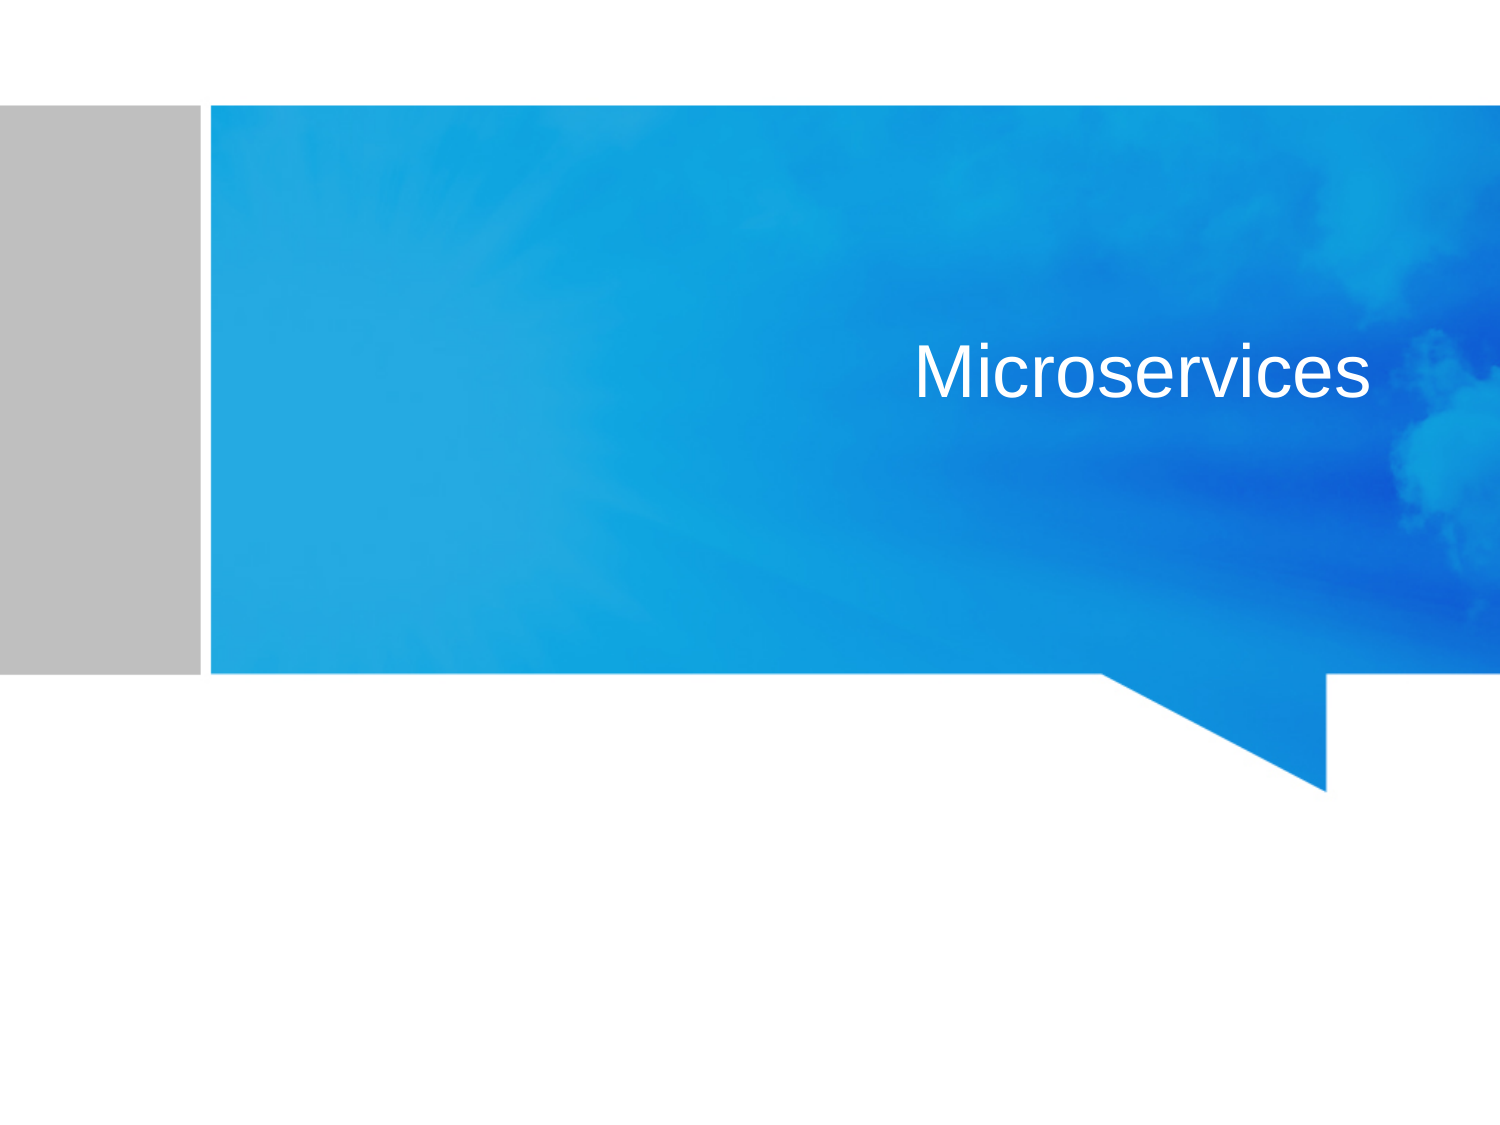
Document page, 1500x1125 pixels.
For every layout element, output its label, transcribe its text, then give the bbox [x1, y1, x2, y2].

title Microservices [253, 278, 1388, 457]
picture [0, 3, 1500, 1125]
